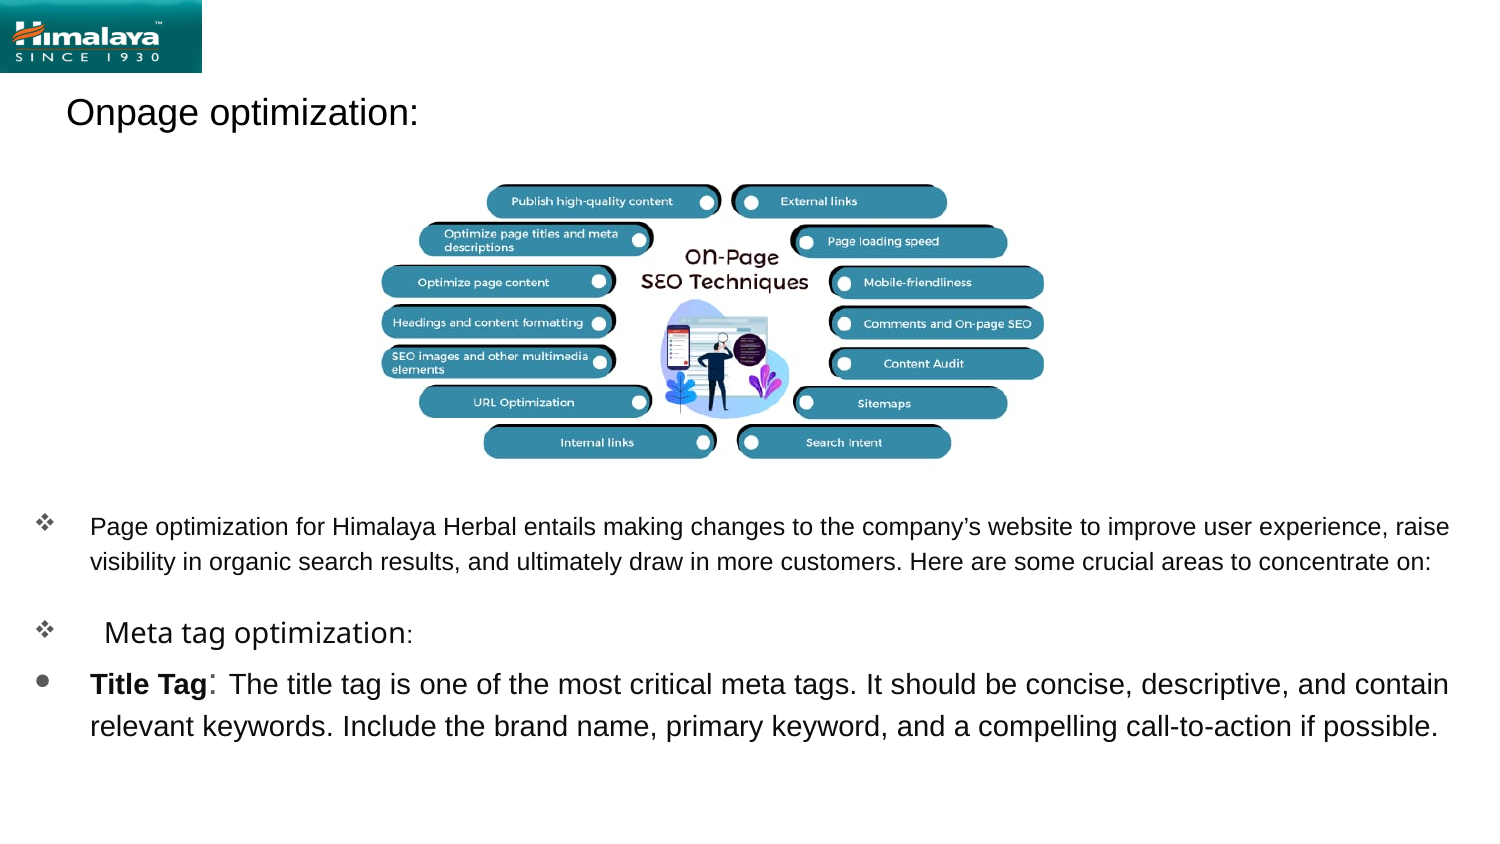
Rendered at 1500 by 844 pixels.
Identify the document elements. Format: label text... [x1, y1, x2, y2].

list Page optimization for Himalaya Herbal entails making changes to the company’s website to improve user experience, raise visibility in organic search results, and ultimately draw in more customers. Here are some crucial areas to concentrate on: Meta tag optimization: Title Tag: The title tag is one of the most critical meta tags. It should be concise, descriptive, and contain relevant keywords. Include the brand name, primary keyword, and a compelling call-to-action if possible. [0, 32, 1500, 844]
picture [0, 0, 202, 74]
picture [362, 135, 1054, 488]
